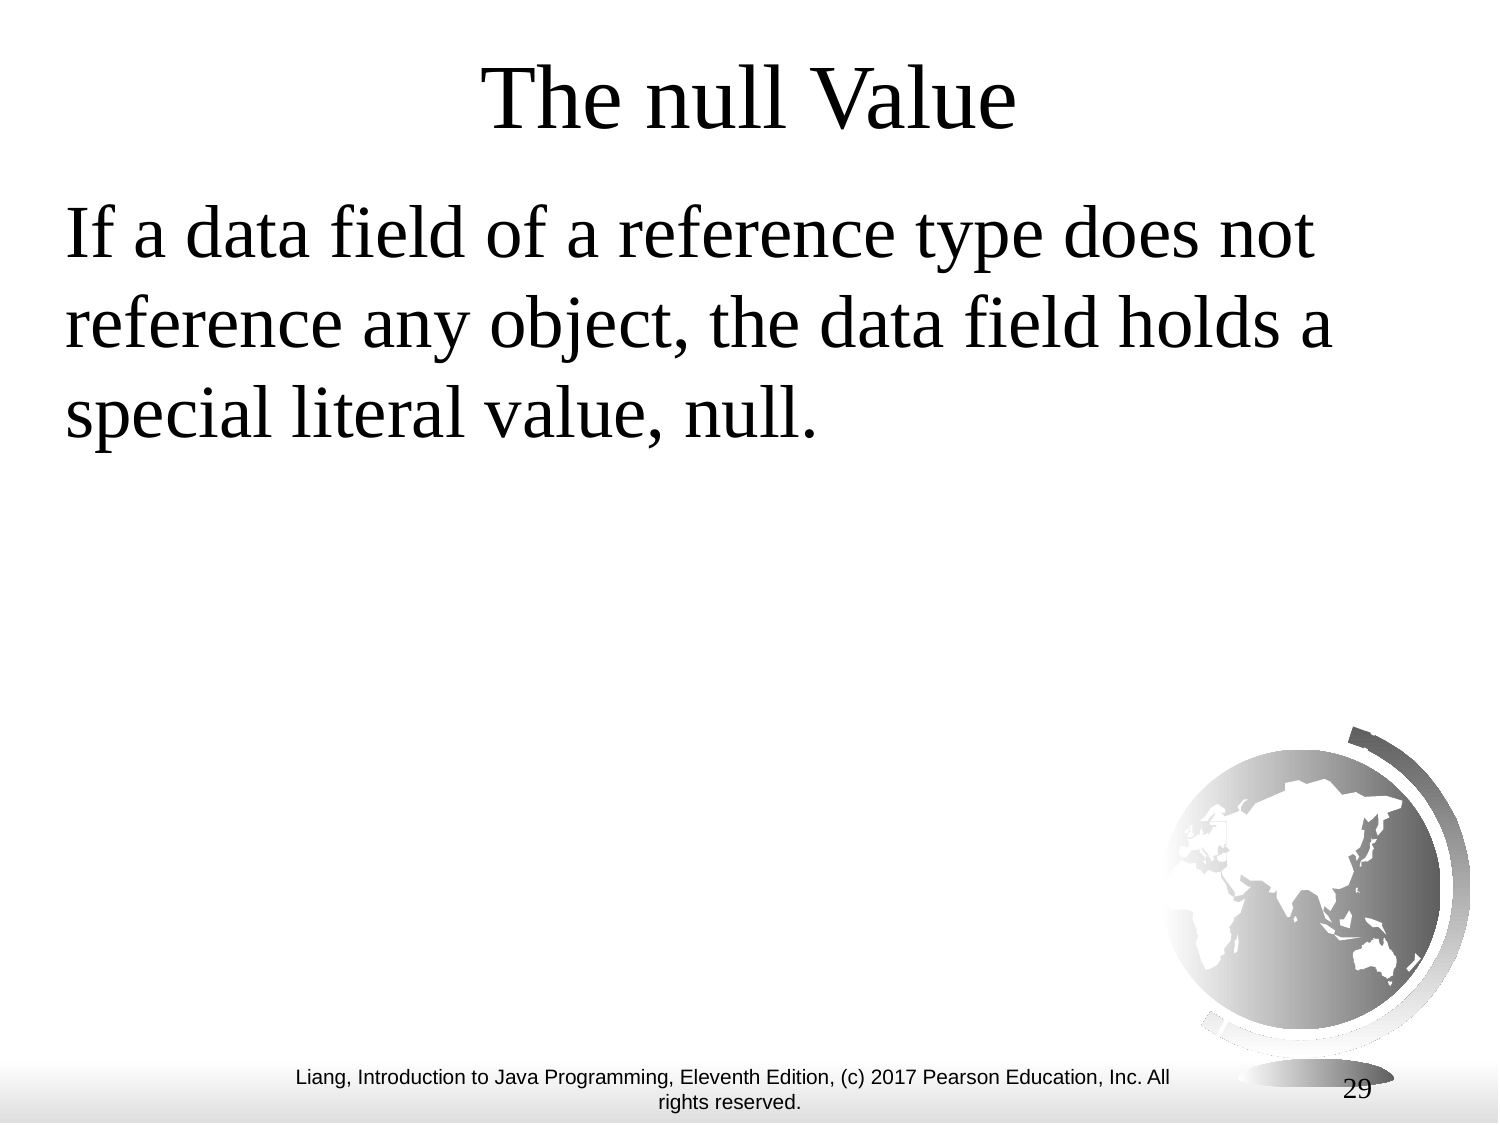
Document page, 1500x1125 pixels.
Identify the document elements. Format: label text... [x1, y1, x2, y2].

title The null Value [112, 37, 1388, 147]
slide_number 29 [1074, 1050, 1388, 1125]
list If a data field of a reference type does not reference any object, the data field holds a special literal value, null. [50, 174, 1463, 1050]
